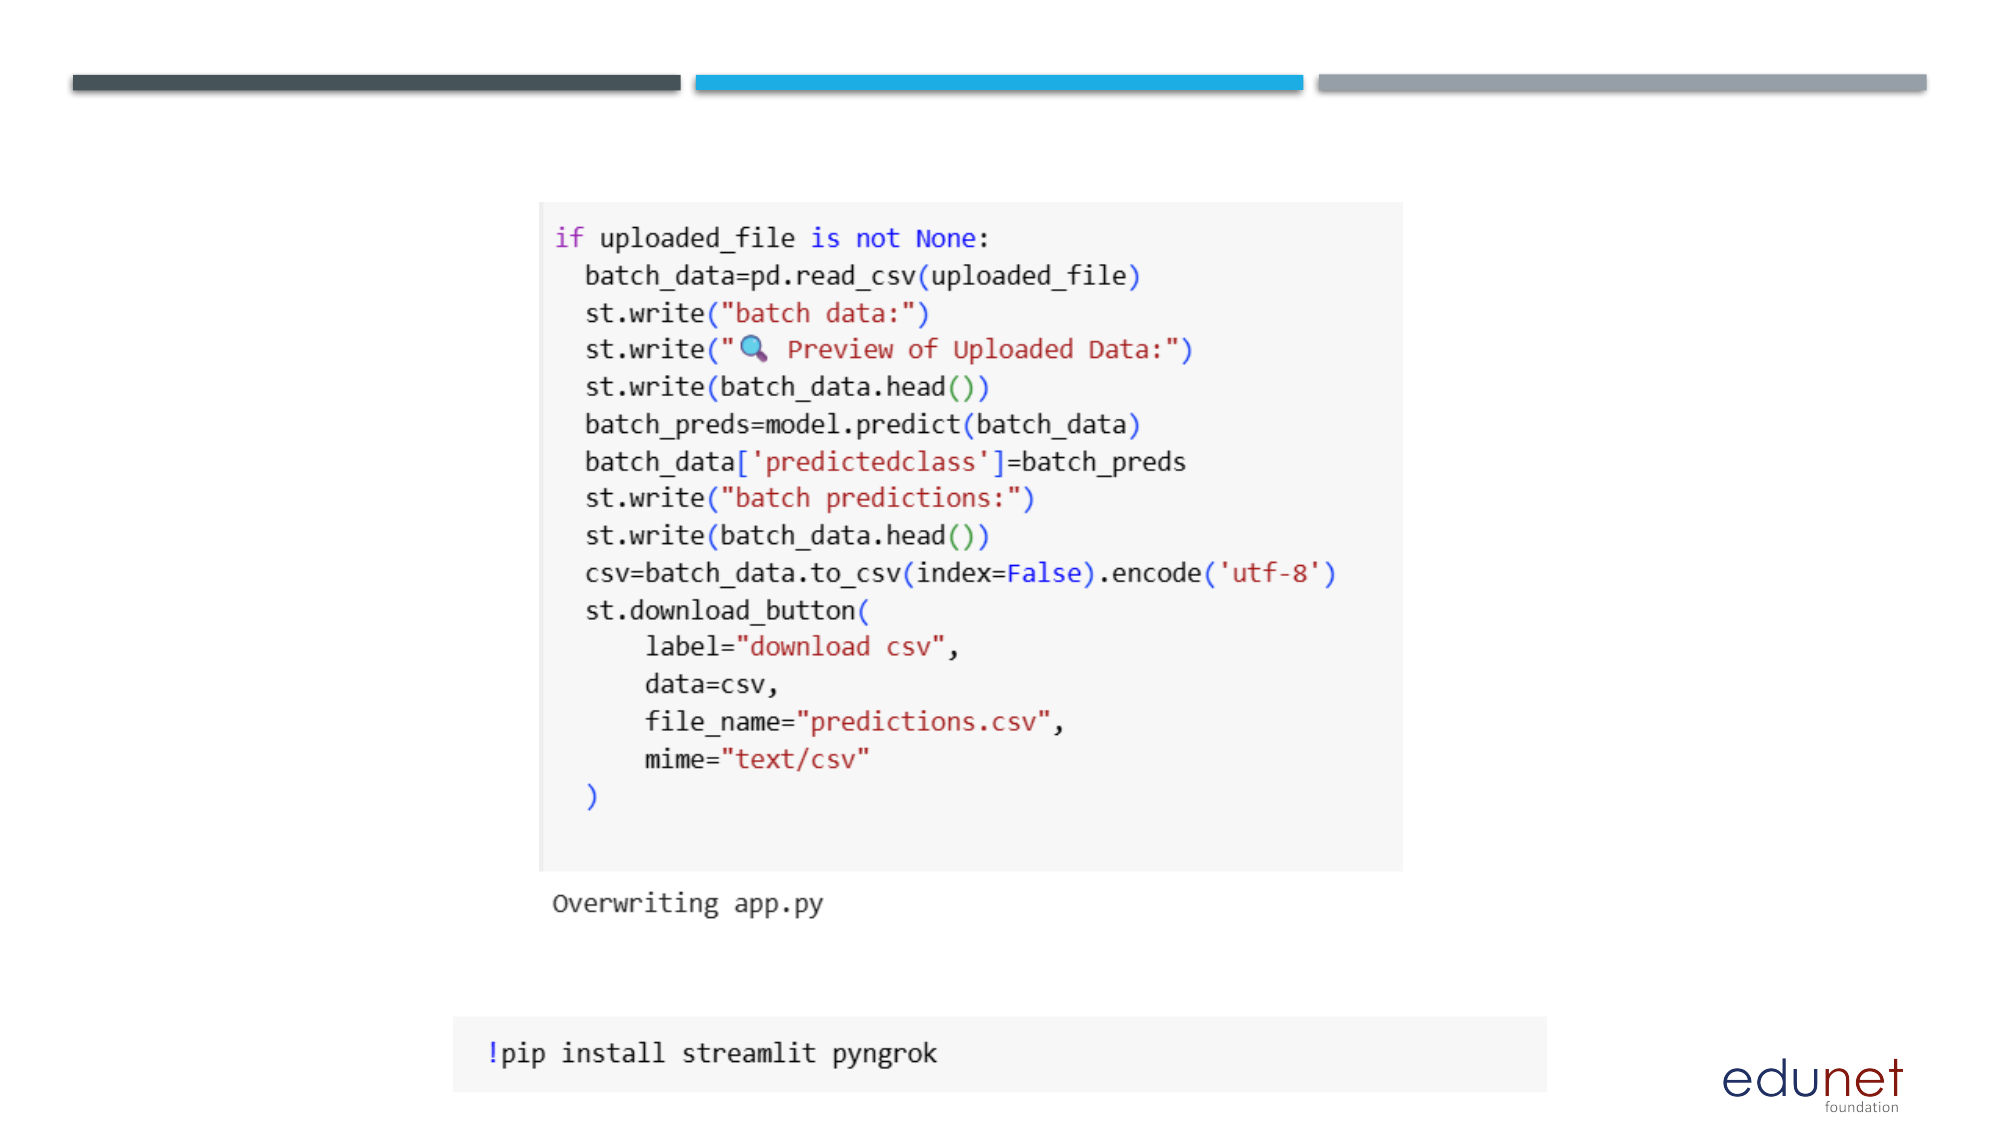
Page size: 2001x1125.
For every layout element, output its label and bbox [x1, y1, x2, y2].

picture [453, 1009, 1547, 1103]
picture [1719, 1056, 1905, 1116]
list [539, 201, 1403, 928]
